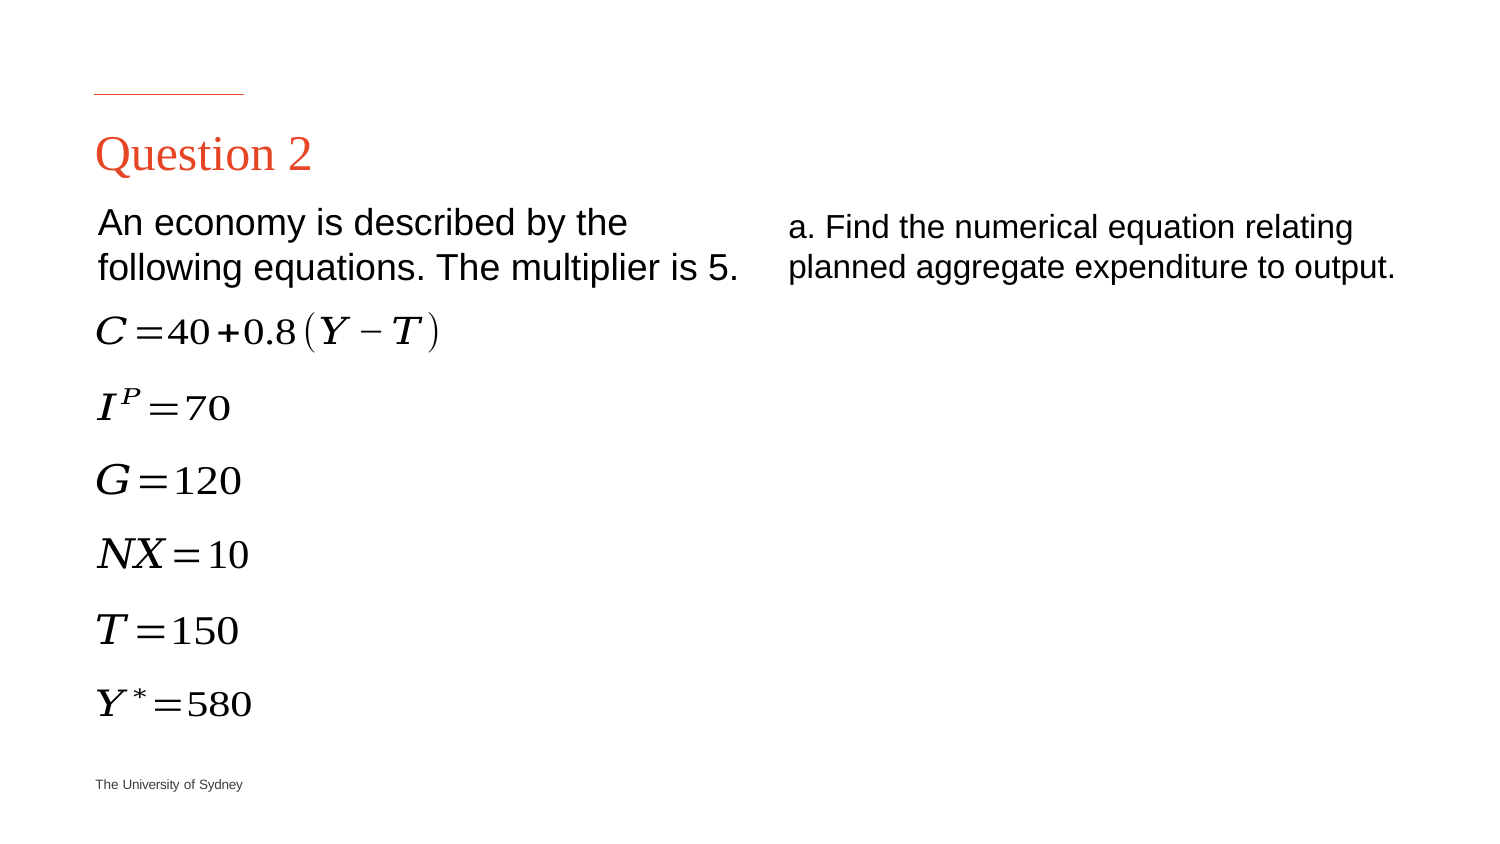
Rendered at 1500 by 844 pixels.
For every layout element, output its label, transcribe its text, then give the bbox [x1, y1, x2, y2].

text_box a. Find the numerical equation relating planned aggregate expenditure to output. [773, 197, 1447, 293]
text_box An economy is described by the following equations. The multiplier is 5. [83, 190, 798, 296]
title Question 2 [94, 120, 1406, 182]
